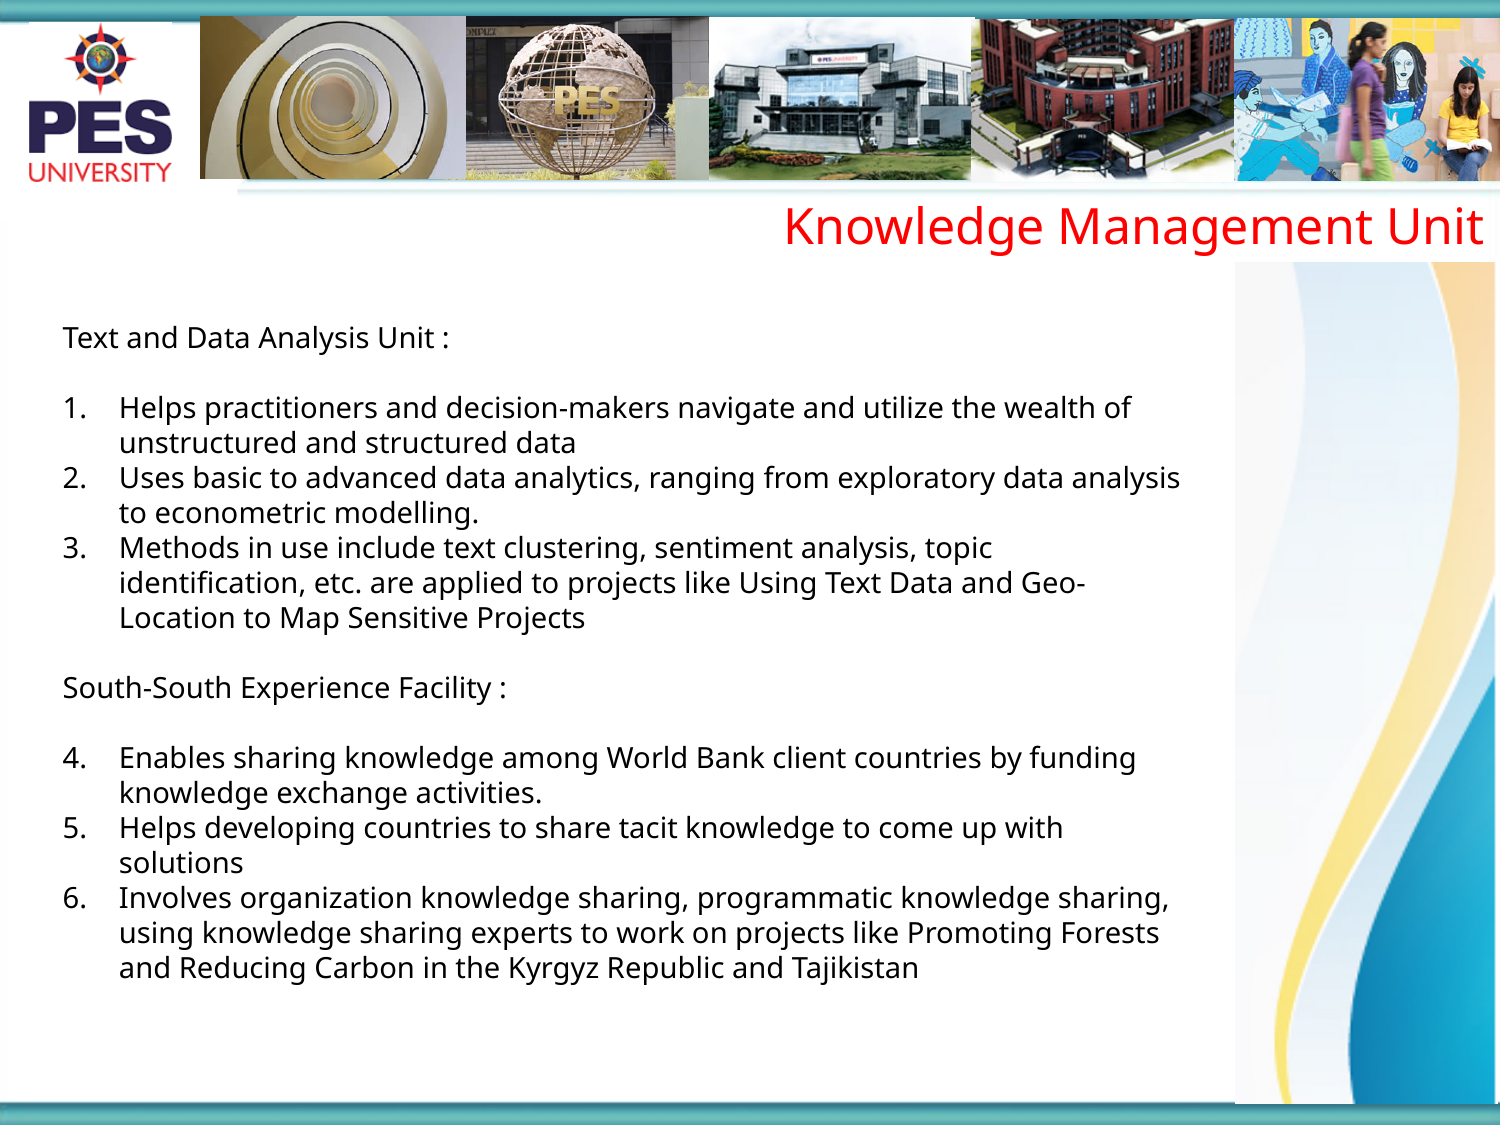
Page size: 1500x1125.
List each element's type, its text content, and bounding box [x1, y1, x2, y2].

text_box Knowledge Management Unit [194, 187, 1500, 263]
picture [0, 0, 1500, 187]
picture [0, 222, 1500, 1125]
text_box Text and Data Analysis Unit : Helps practitioners and decision-makers navigate and utilize the wealth of unstructured and structured data Uses basic to advanced data analytics, ranging from exploratory data analysis to econometric modelling. Methods in use include text clustering, sentiment analysis, topic identification, etc. are applied to projects like Using Text Data and Geo-Location to Map Sensitive Projects South-South Experience Facility : Enables sharing knowledge among World Bank client countries by funding knowledge exchange activities. Helps developing countries to share tacit knowledge to come up with solutions Involves organization knowledge sharing, programmatic knowledge sharing, using knowledge sharing experts to work on projects like Promoting Forests and Reducing Carbon in the Kyrgyz Republic and Tajikistan [47, 312, 1199, 1097]
